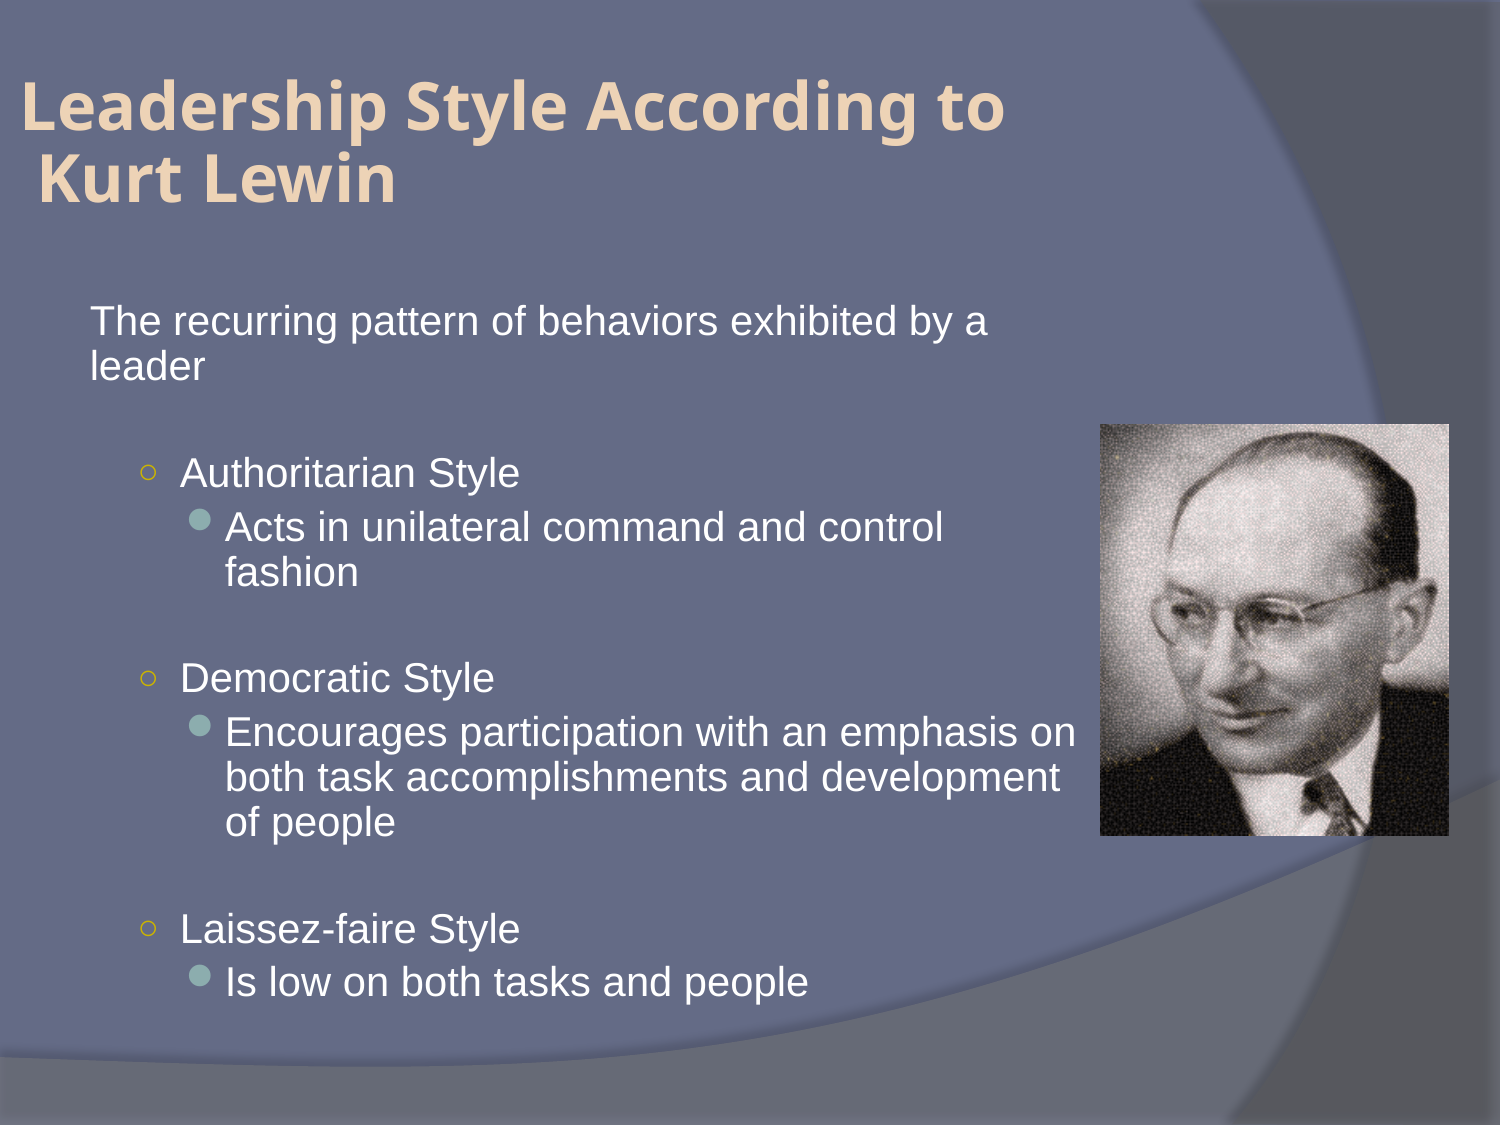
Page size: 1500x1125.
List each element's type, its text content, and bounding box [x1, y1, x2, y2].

text_box The recurring pattern of behaviors exhibited by a leader Authoritarian Style Acts in unilateral command and control fashion Democratic Style Encourages participation with an emphasis on both task accomplishments and development of people Laissez-faire Style Is low on both tasks and people [0, 292, 1100, 1014]
picture [1099, 424, 1449, 836]
text_box Leadership Style According to Kurt Lewin [4, 65, 1429, 225]
